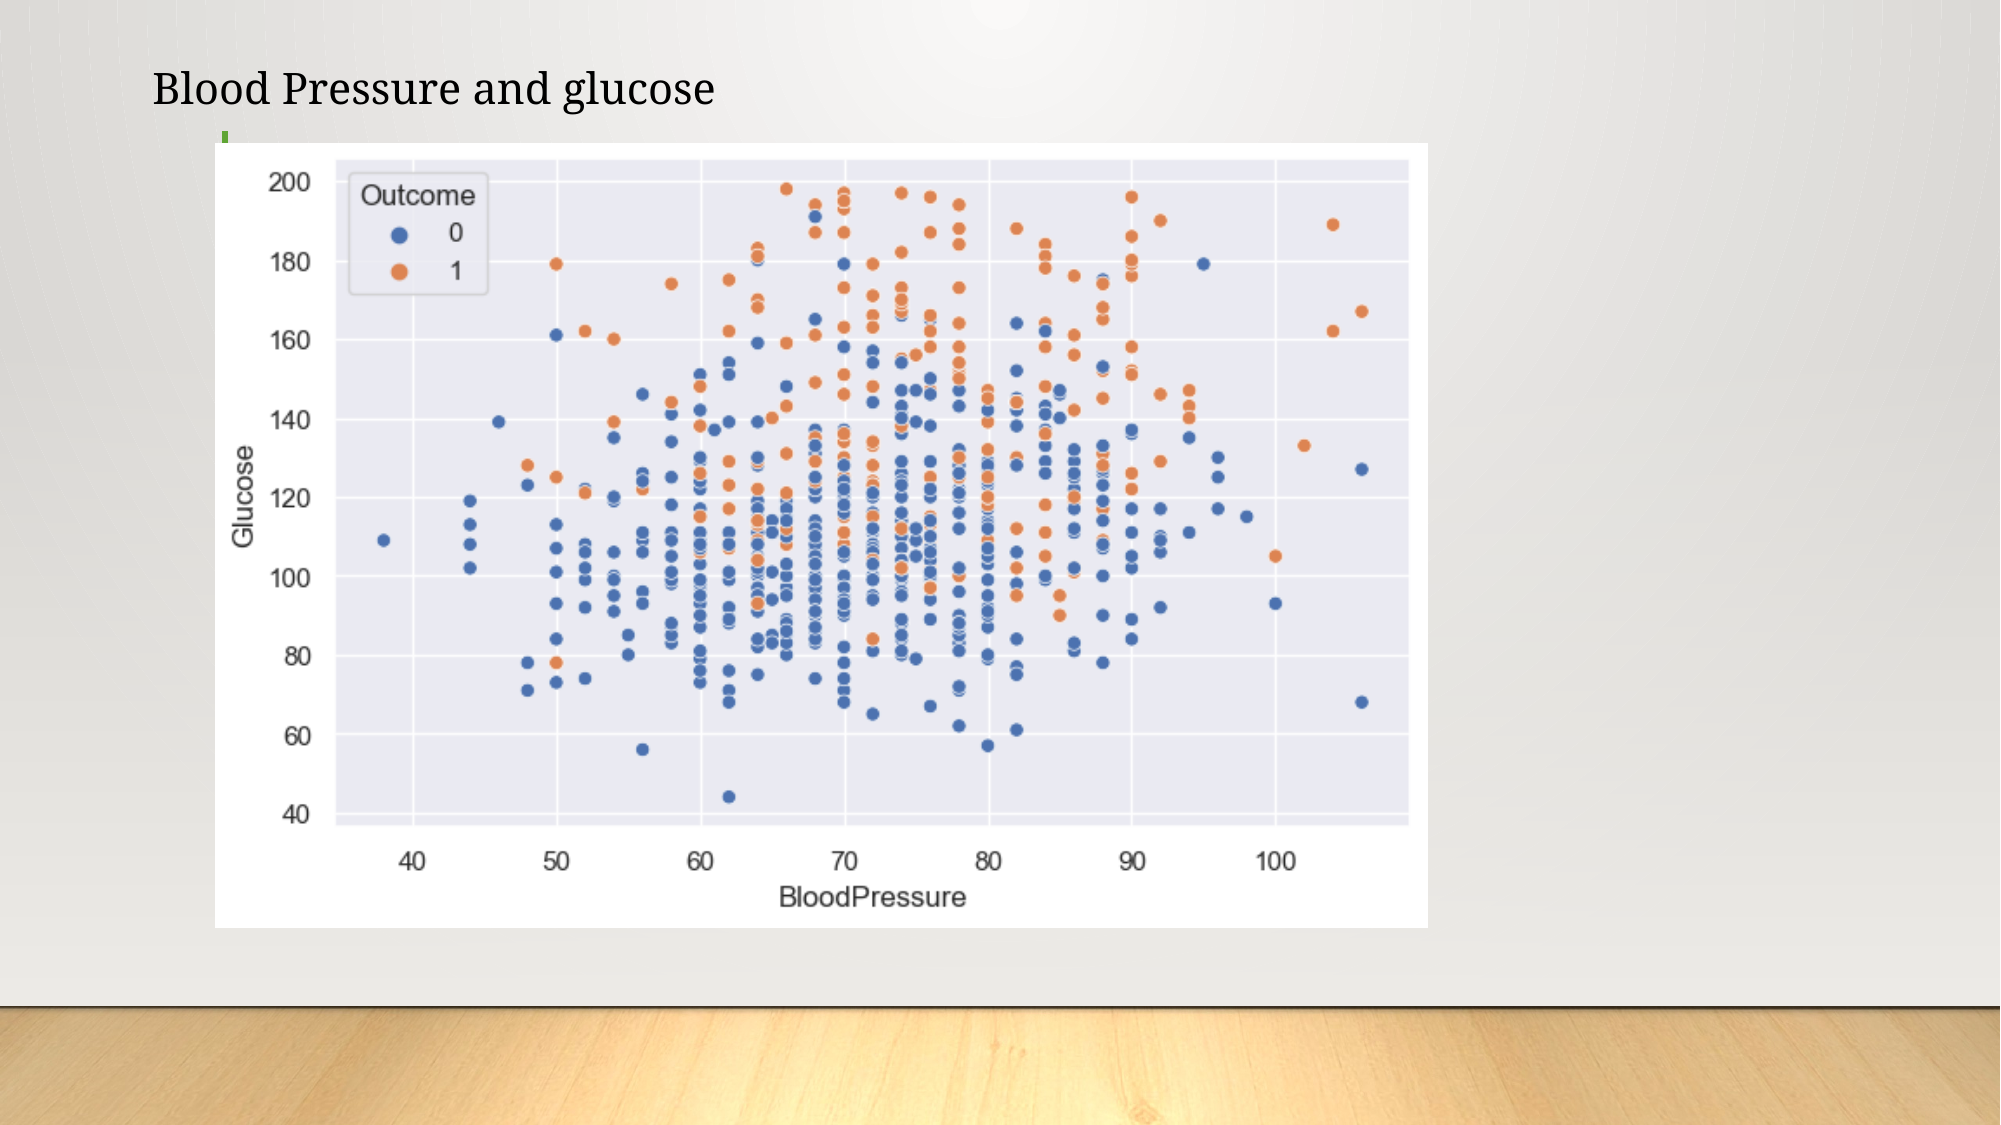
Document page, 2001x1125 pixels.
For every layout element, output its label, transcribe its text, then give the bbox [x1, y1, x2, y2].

title Blood Pressure and glucose [137, 59, 1723, 122]
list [214, 143, 1428, 928]
picture [0, 1006, 2000, 1125]
